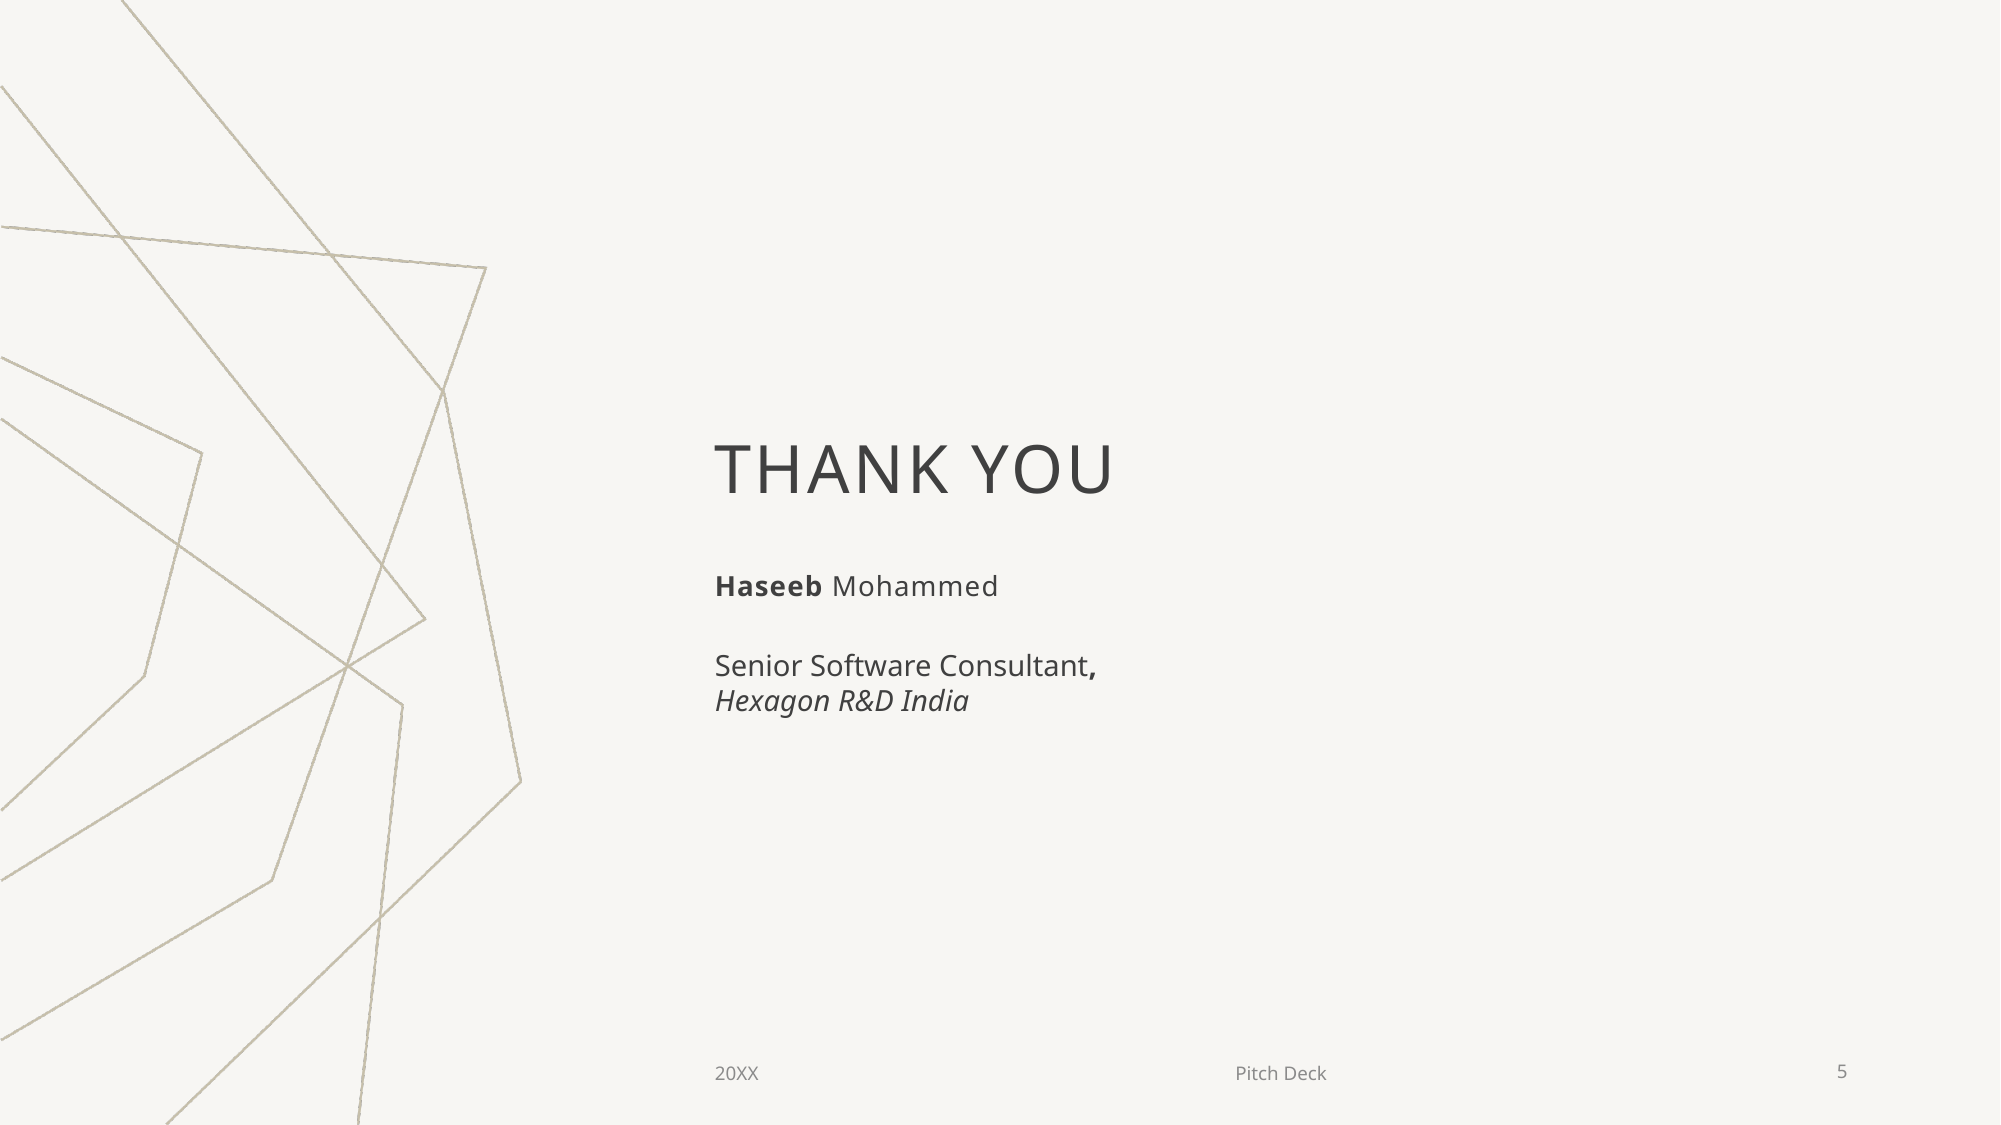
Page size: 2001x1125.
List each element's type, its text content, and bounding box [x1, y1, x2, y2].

text_box Senior Software Consultant, Hexagon R&D India [699, 639, 1511, 764]
title THANK YOU [699, 265, 1386, 516]
footer Pitch Deck [1062, 1042, 1500, 1103]
picture [0, 0, 522, 1125]
slide_number 5 [1571, 1042, 1863, 1103]
subtitle Haseeb Mohammed [699, 544, 1511, 610]
slide_number 20XX [699, 1042, 992, 1103]
